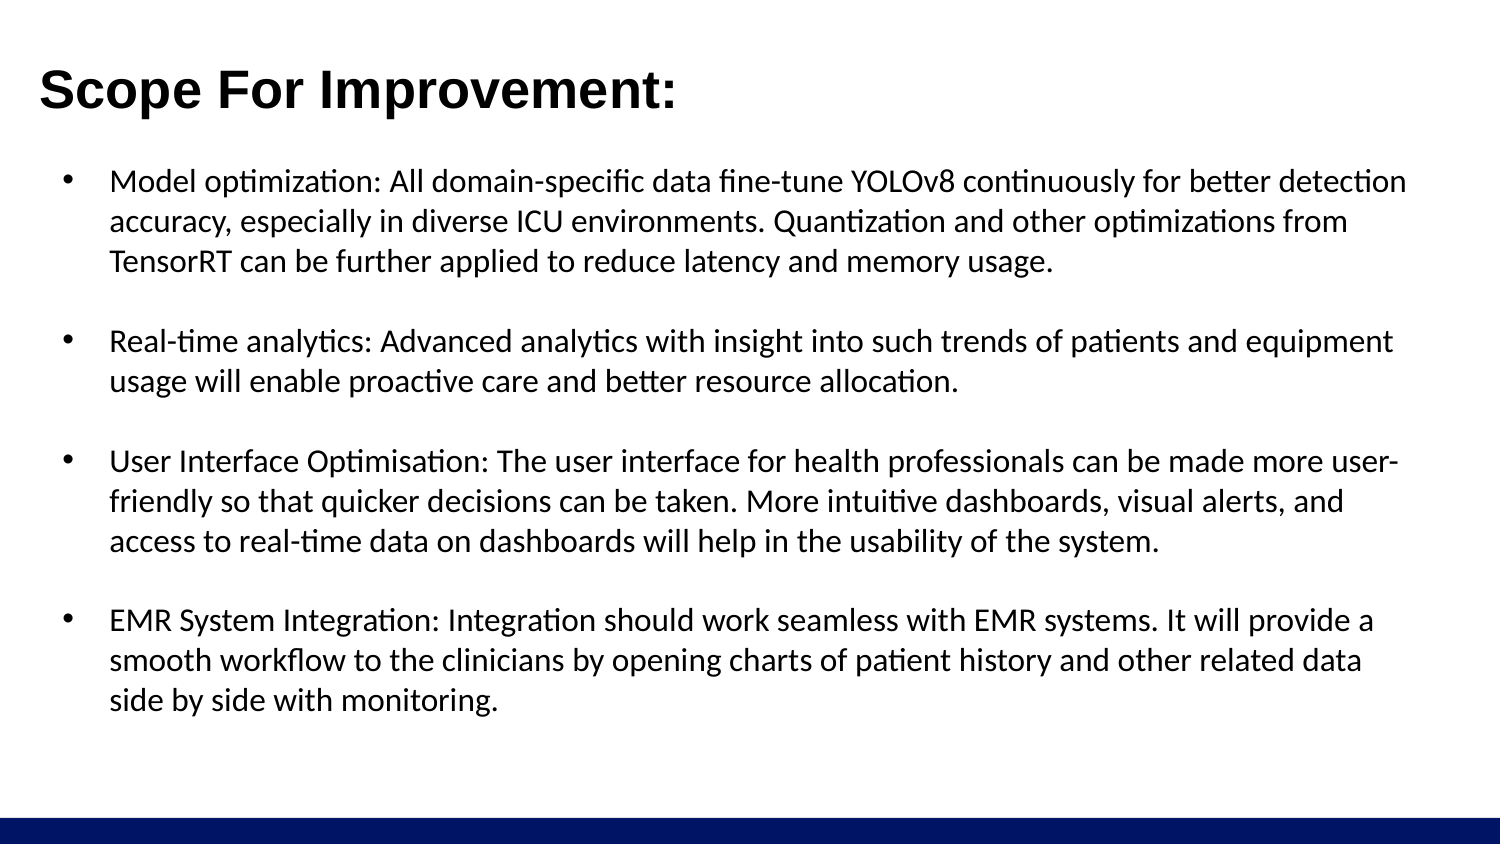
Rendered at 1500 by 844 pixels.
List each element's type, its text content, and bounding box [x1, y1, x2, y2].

title Scope For Improvement: [39, 54, 1461, 120]
list Model optimization: All domain-specific data fine-tune YOLOv8 continuously for better detection accuracy, especially in diverse ICU environments. Quantization and other optimizations from TensorRT can be further applied to reduce latency and memory usage. Real-time analytics: Advanced analytics with insight into such trends of patients and equipment usage will enable proactive care and better resource allocation. User Interface Optimisation: The user interface for health professionals can be made more user-friendly so that quicker decisions can be taken. More intuitive dashboards, visual alerts, and access to real-time data on dashboards will help in the usability of the system. EMR System Integration: Integration should work seamless with EMR systems. It will provide a smooth workflow to the clinicians by opening charts of patient history and other related data side by side with monitoring. [62, 159, 1413, 725]
picture [0, 817, 1500, 844]
